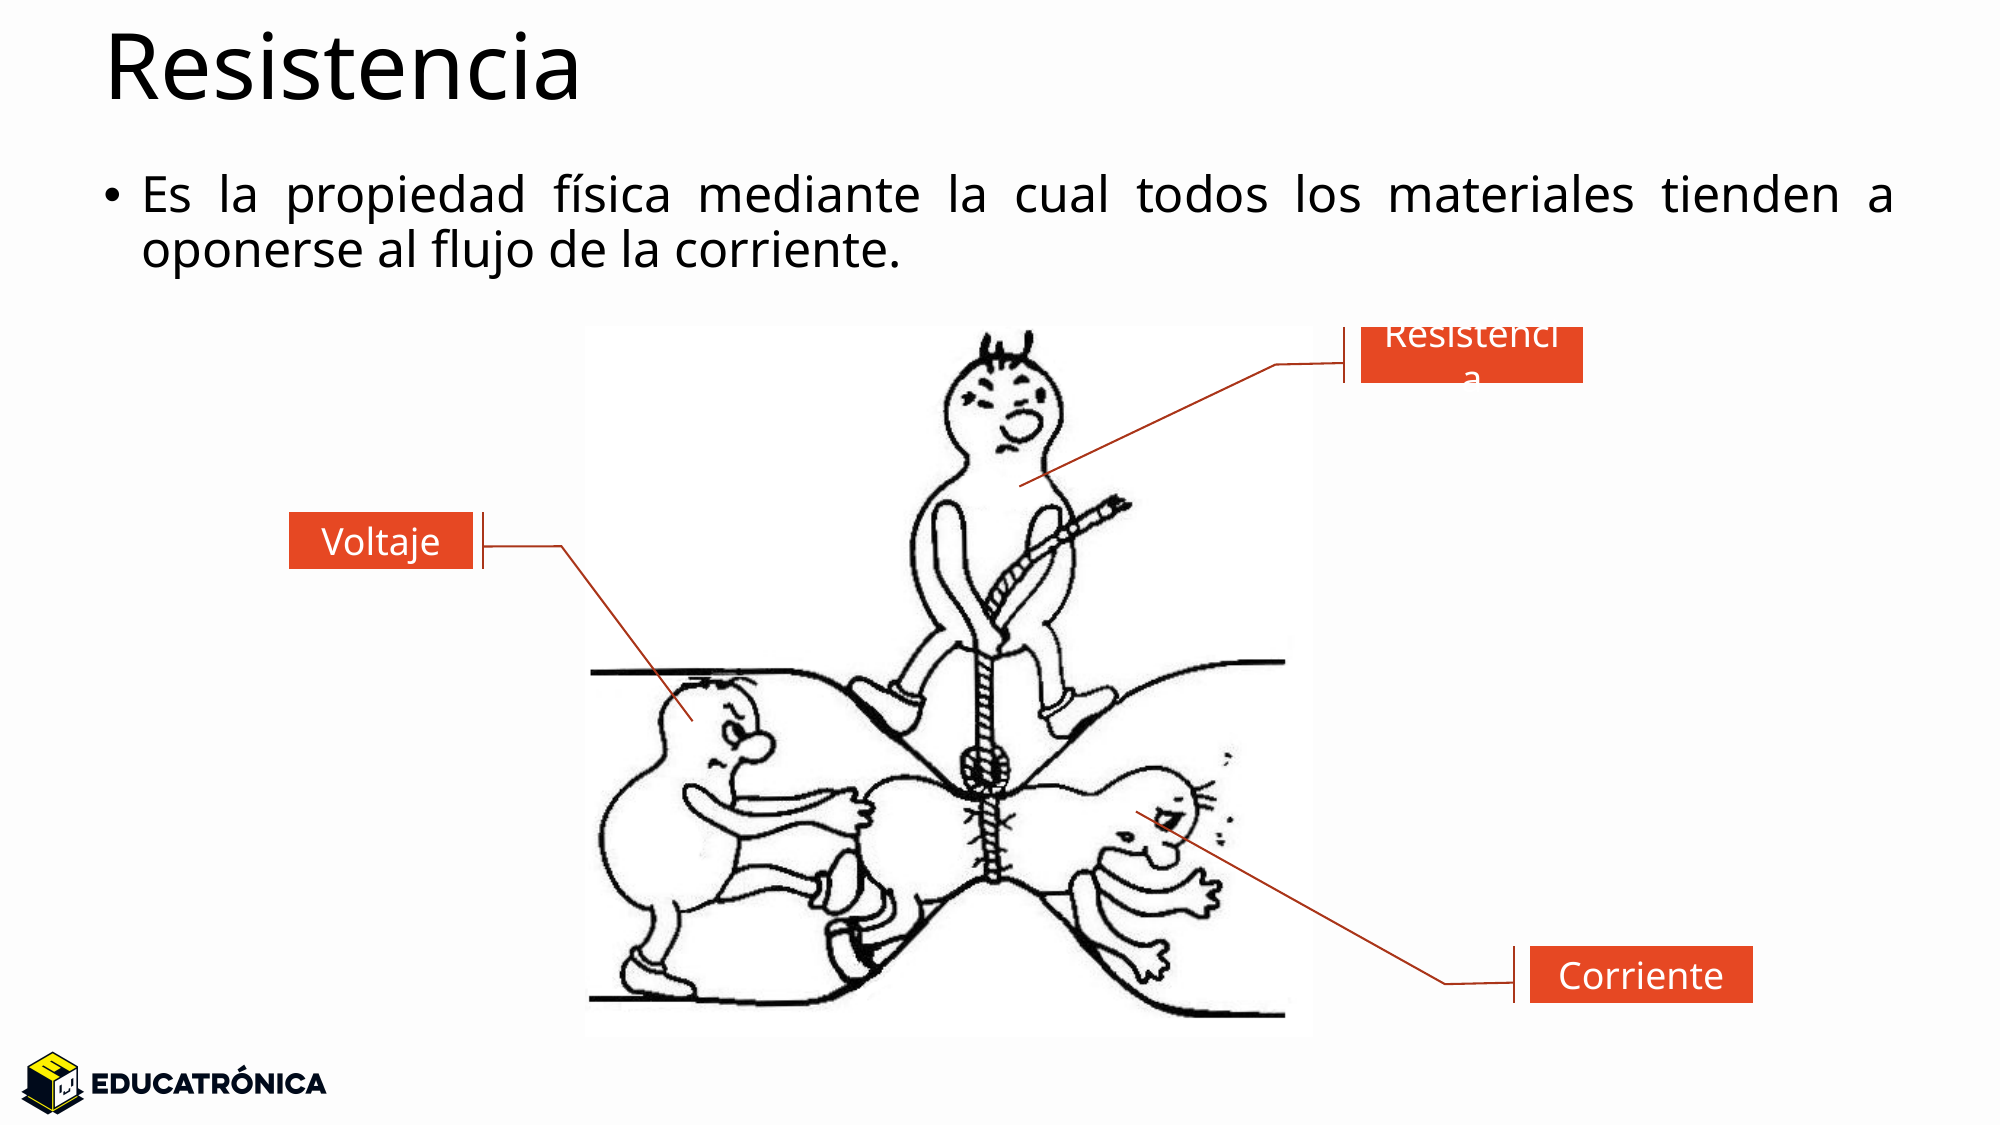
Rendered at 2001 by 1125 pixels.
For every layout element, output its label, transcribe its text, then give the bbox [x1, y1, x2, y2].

title Resistencia [88, 7, 1912, 133]
list Es la propiedad física mediante la cual todos los materiales tienden a oponerse al flujo de la corriente. [88, 162, 1912, 1037]
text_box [289, 326, 1753, 1037]
picture [19, 1048, 330, 1118]
